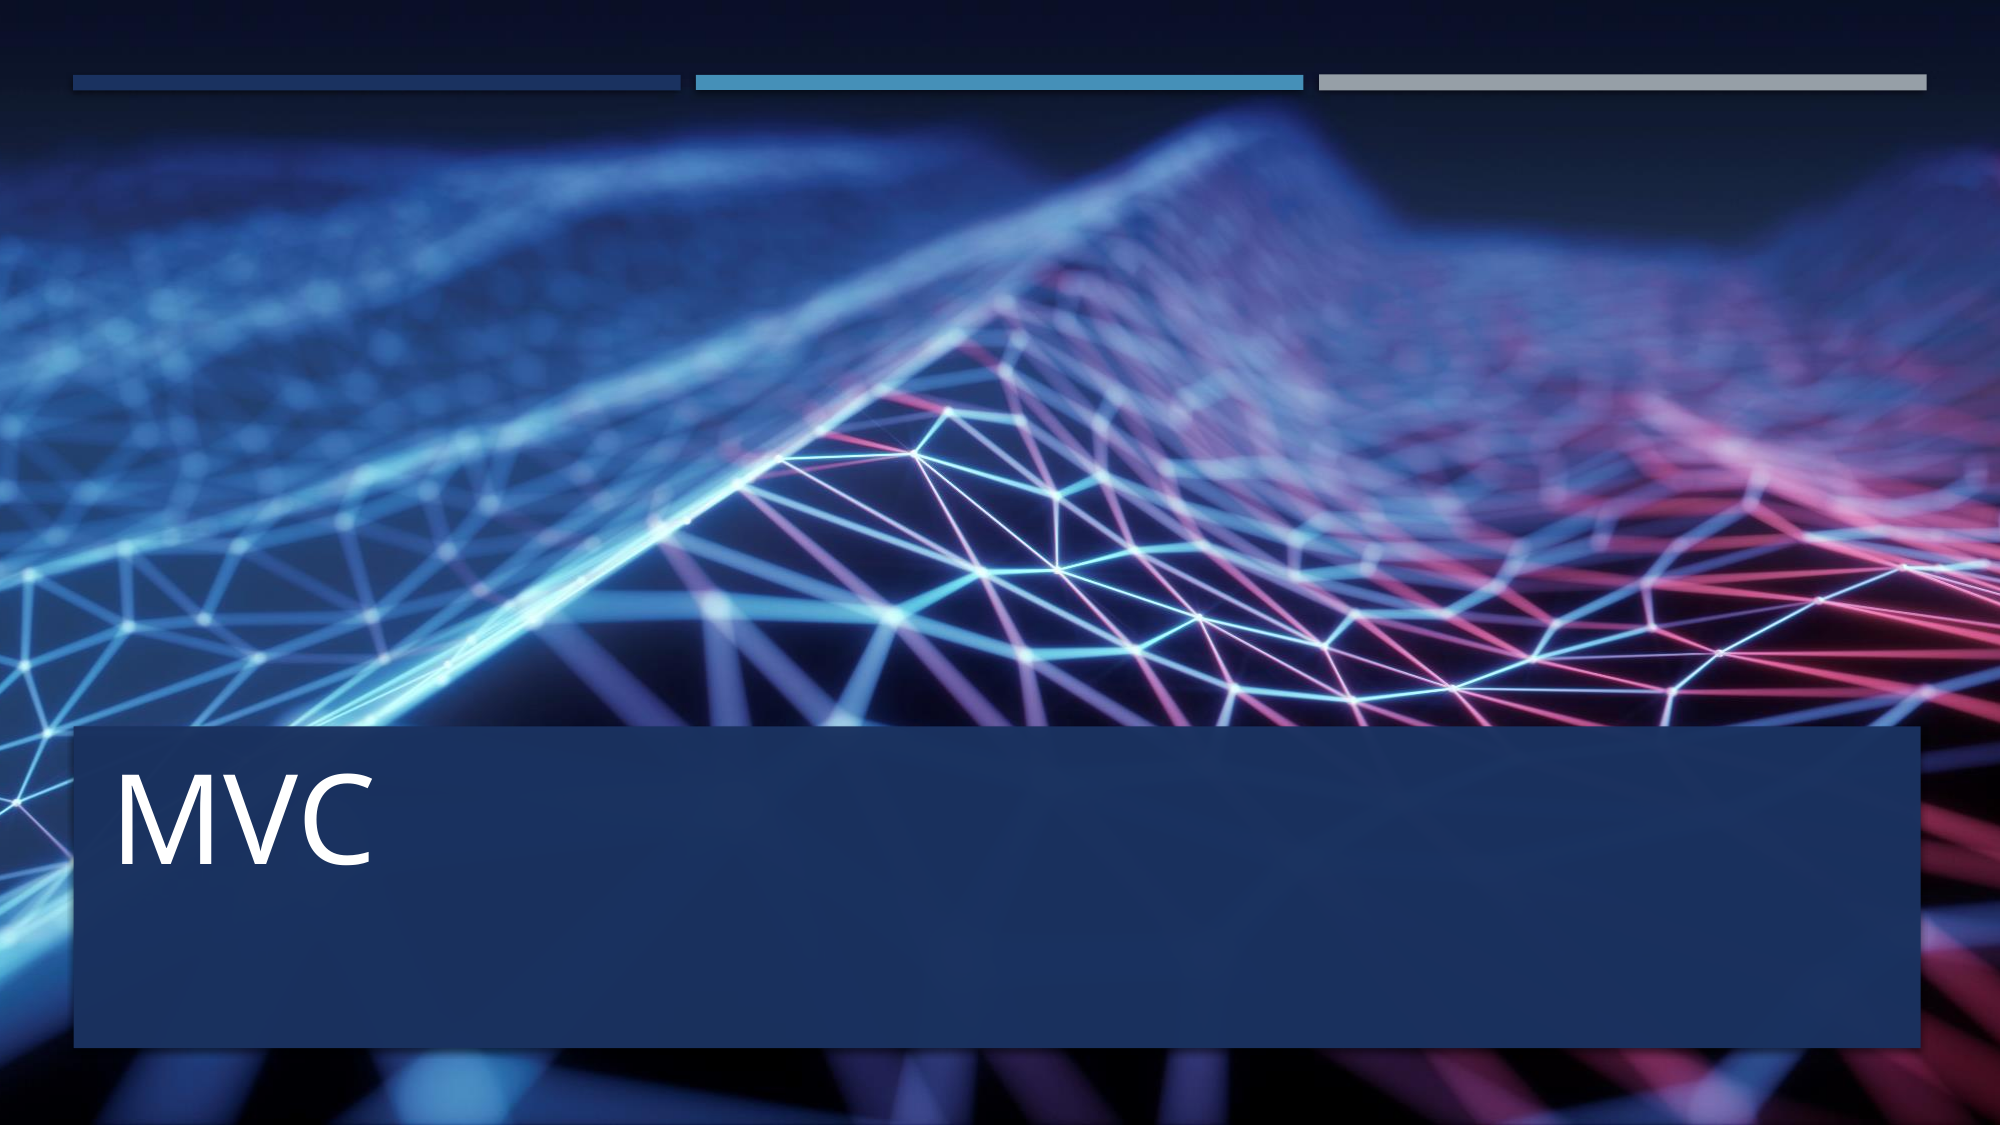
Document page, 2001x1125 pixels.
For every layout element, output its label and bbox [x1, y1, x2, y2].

picture [0, 0, 2000, 1125]
text_box [72, 73, 1928, 92]
